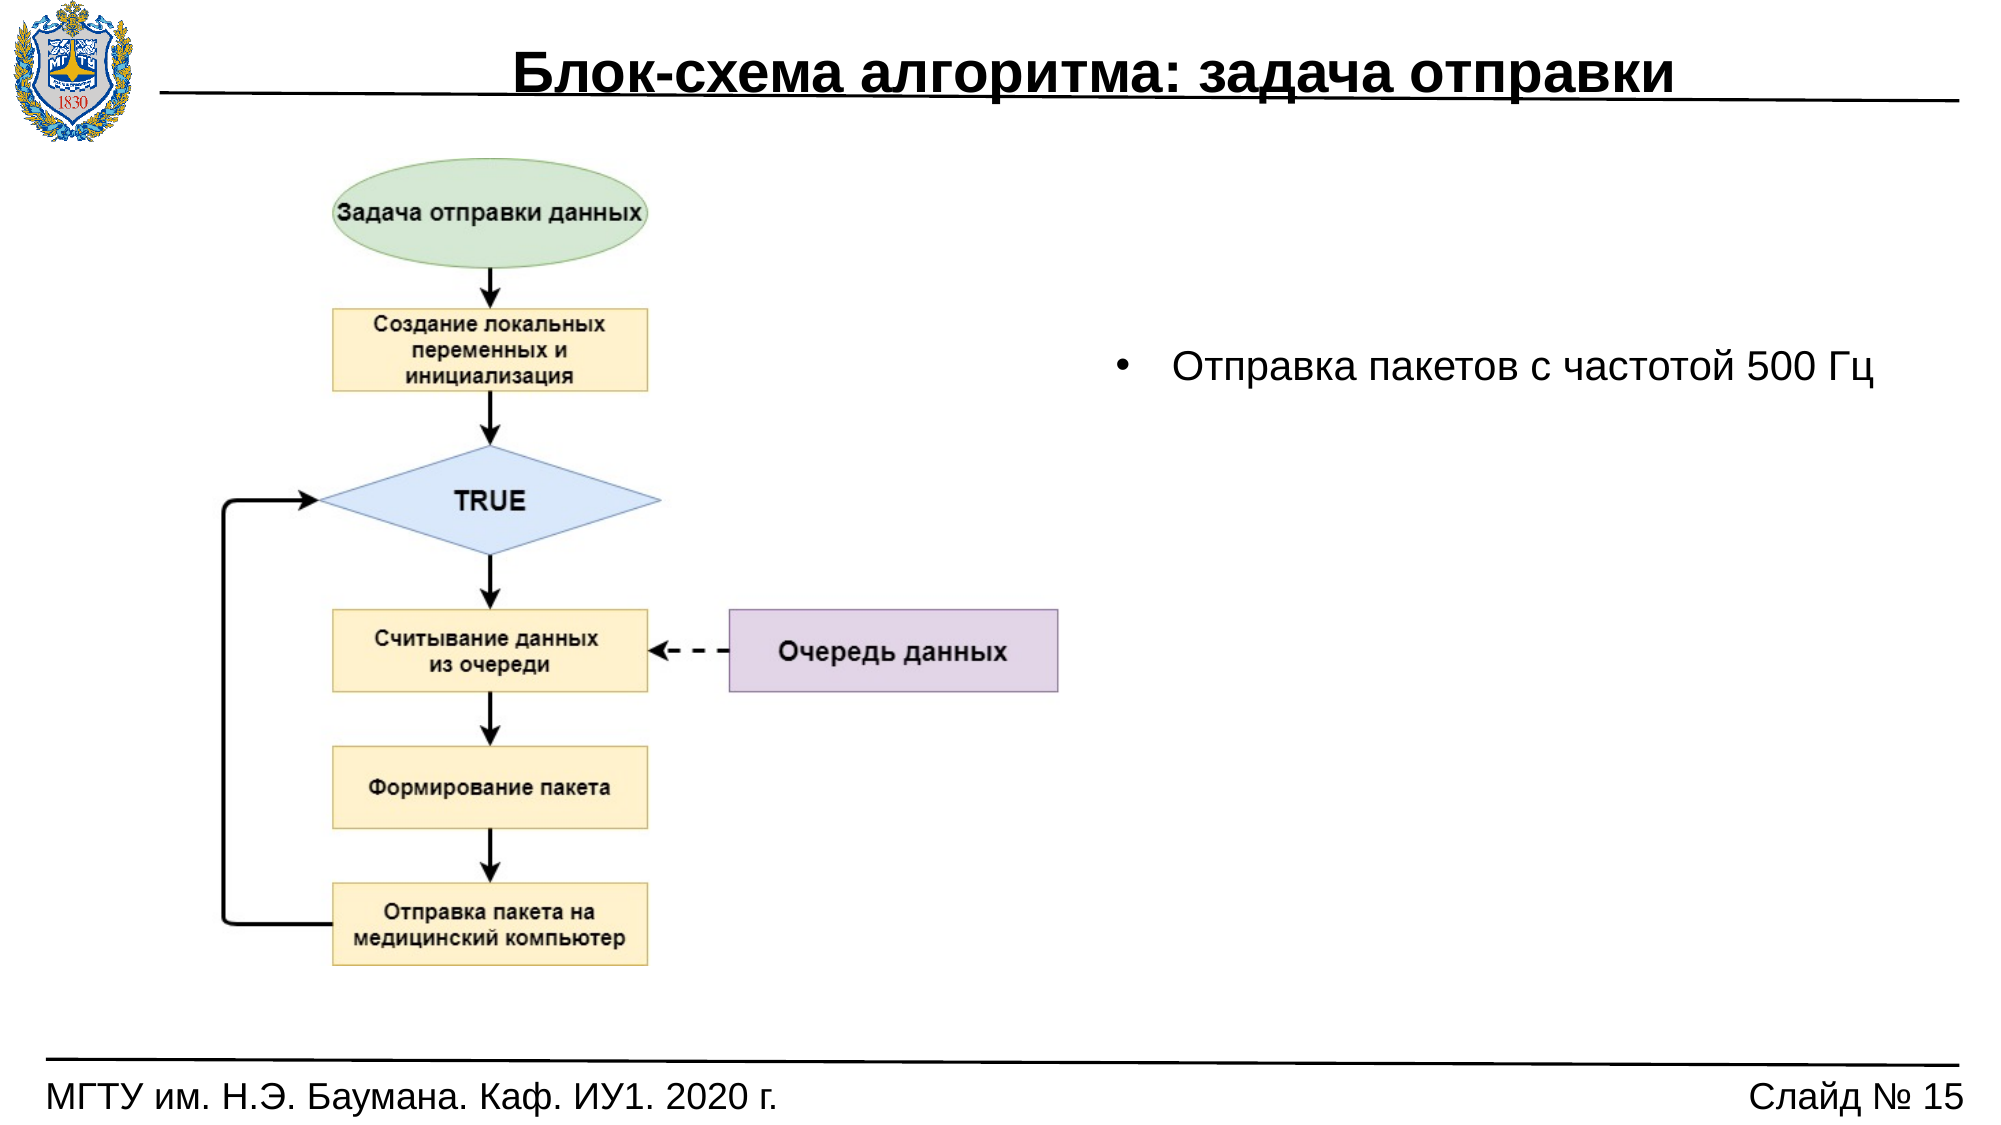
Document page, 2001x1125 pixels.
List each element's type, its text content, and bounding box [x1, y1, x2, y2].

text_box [159, 92, 1960, 101]
text_box МГТУ им. Н.Э. Баумана. Каф. ИУ1. 2020 г. [30, 1064, 795, 1125]
text_box Слайд № 15 [1734, 1064, 1990, 1125]
picture [212, 158, 1060, 966]
text_box Блок-схема алгоритма: задача отправки [133, 0, 2000, 112]
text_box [45, 1059, 1960, 1066]
picture [13, 0, 133, 142]
text_box Отправка пакетов с частотой 500 Гц [1100, 331, 2000, 442]
